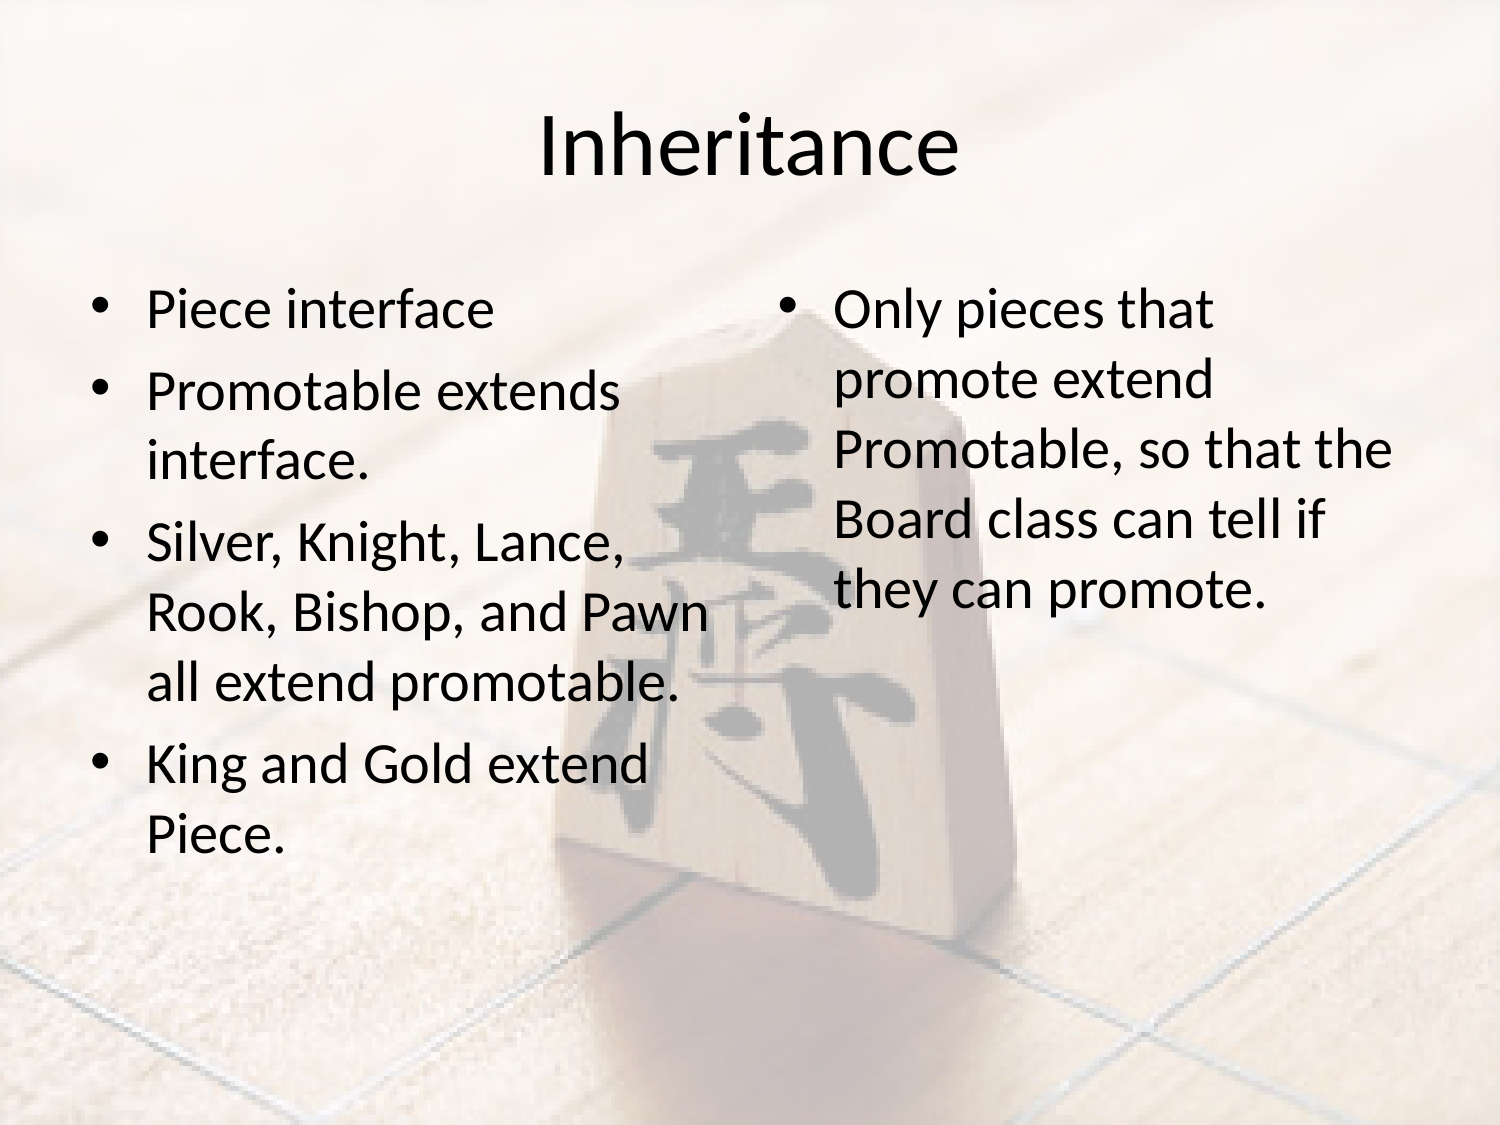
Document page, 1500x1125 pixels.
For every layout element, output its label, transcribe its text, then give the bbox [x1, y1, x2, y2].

list Only pieces that promote extend Promotable, so that the Board class can tell if they can promote. [762, 262, 1425, 1005]
list Piece interface Promotable extends interface. Silver, Knight, Lance, Rook, Bishop, and Pawn all extend promotable. King and Gold extend Piece. [75, 262, 738, 1005]
title Inheritance [75, 45, 1425, 233]
